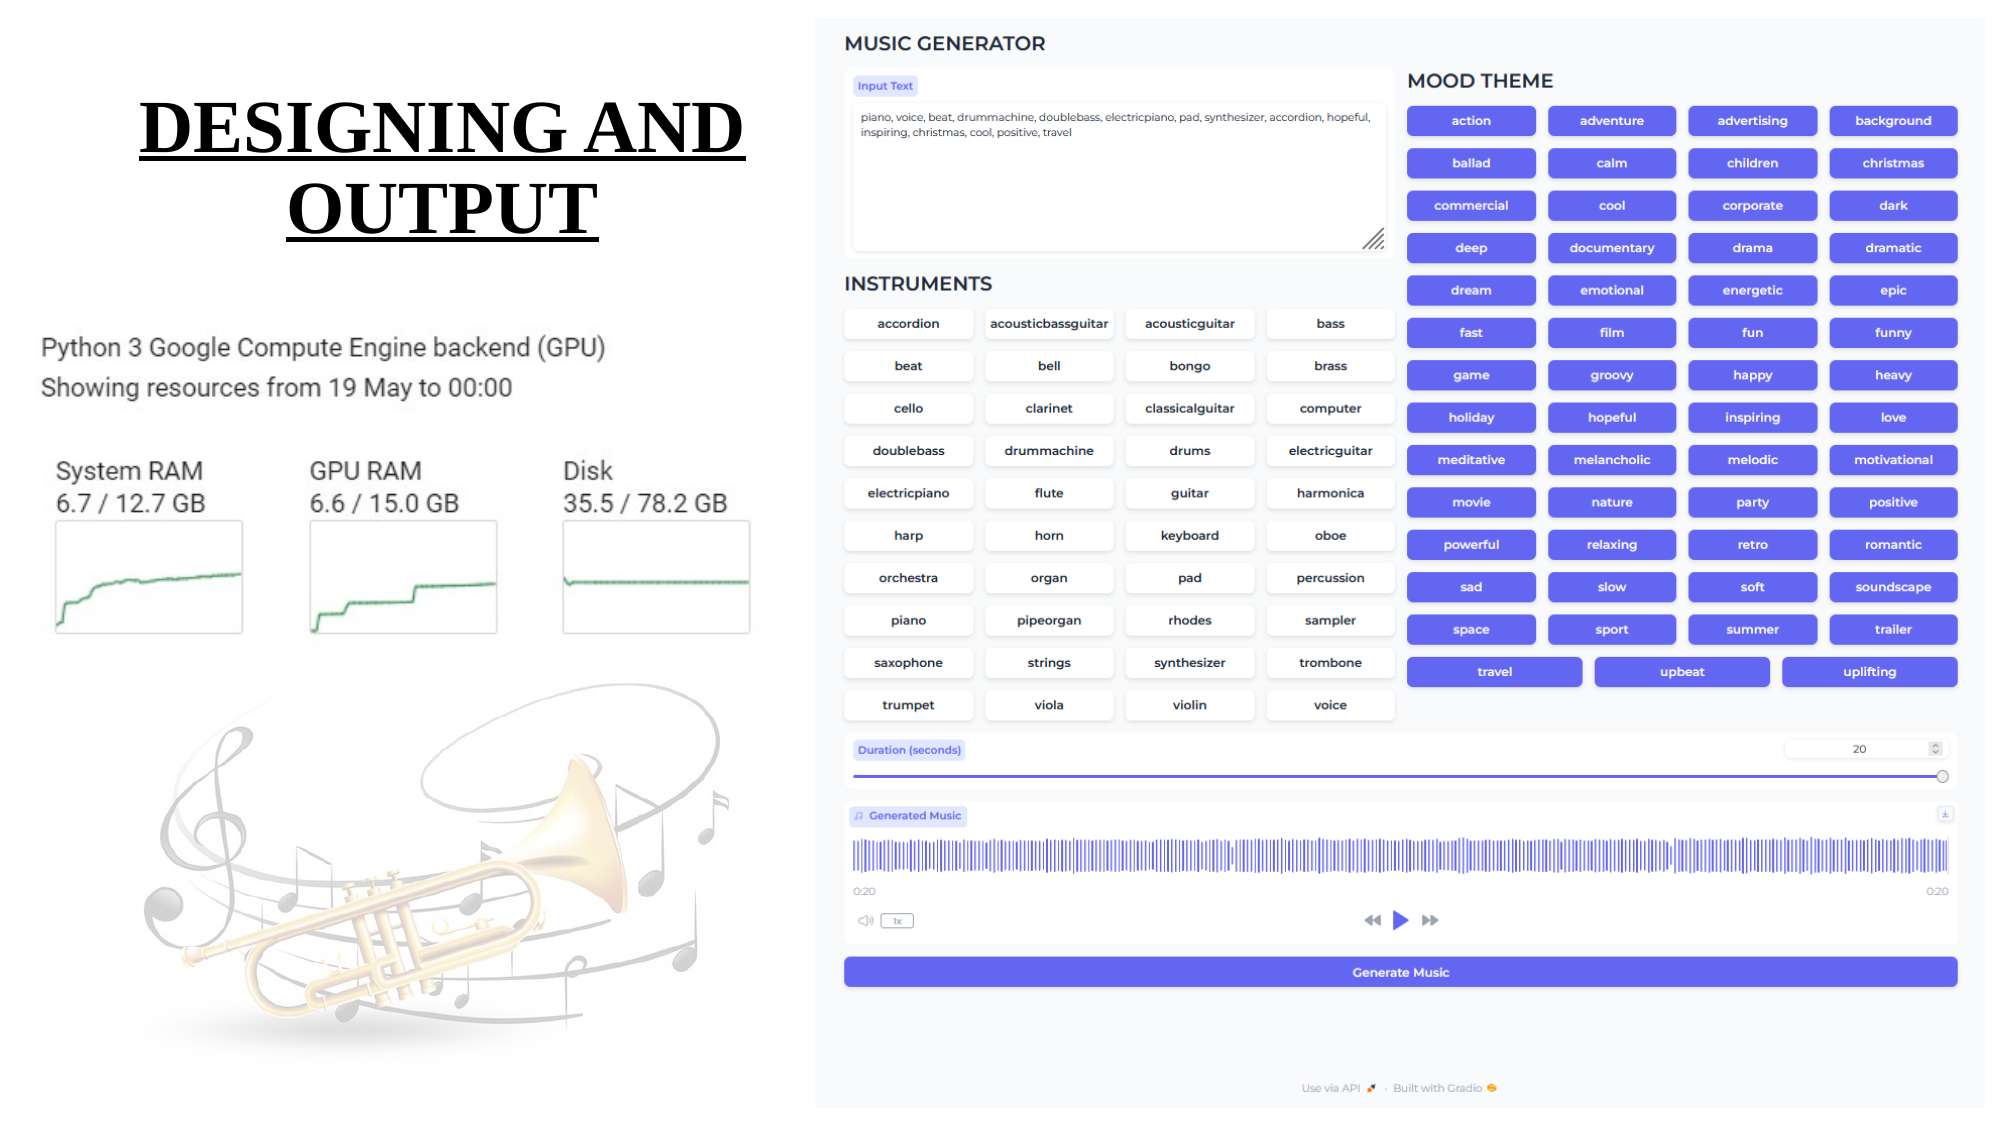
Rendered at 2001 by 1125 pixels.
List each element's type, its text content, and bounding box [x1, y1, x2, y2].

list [36, 314, 777, 678]
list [815, 18, 1985, 1108]
picture [60, 678, 754, 1094]
title DESIGNING AND OUTPUT [92, 59, 794, 278]
